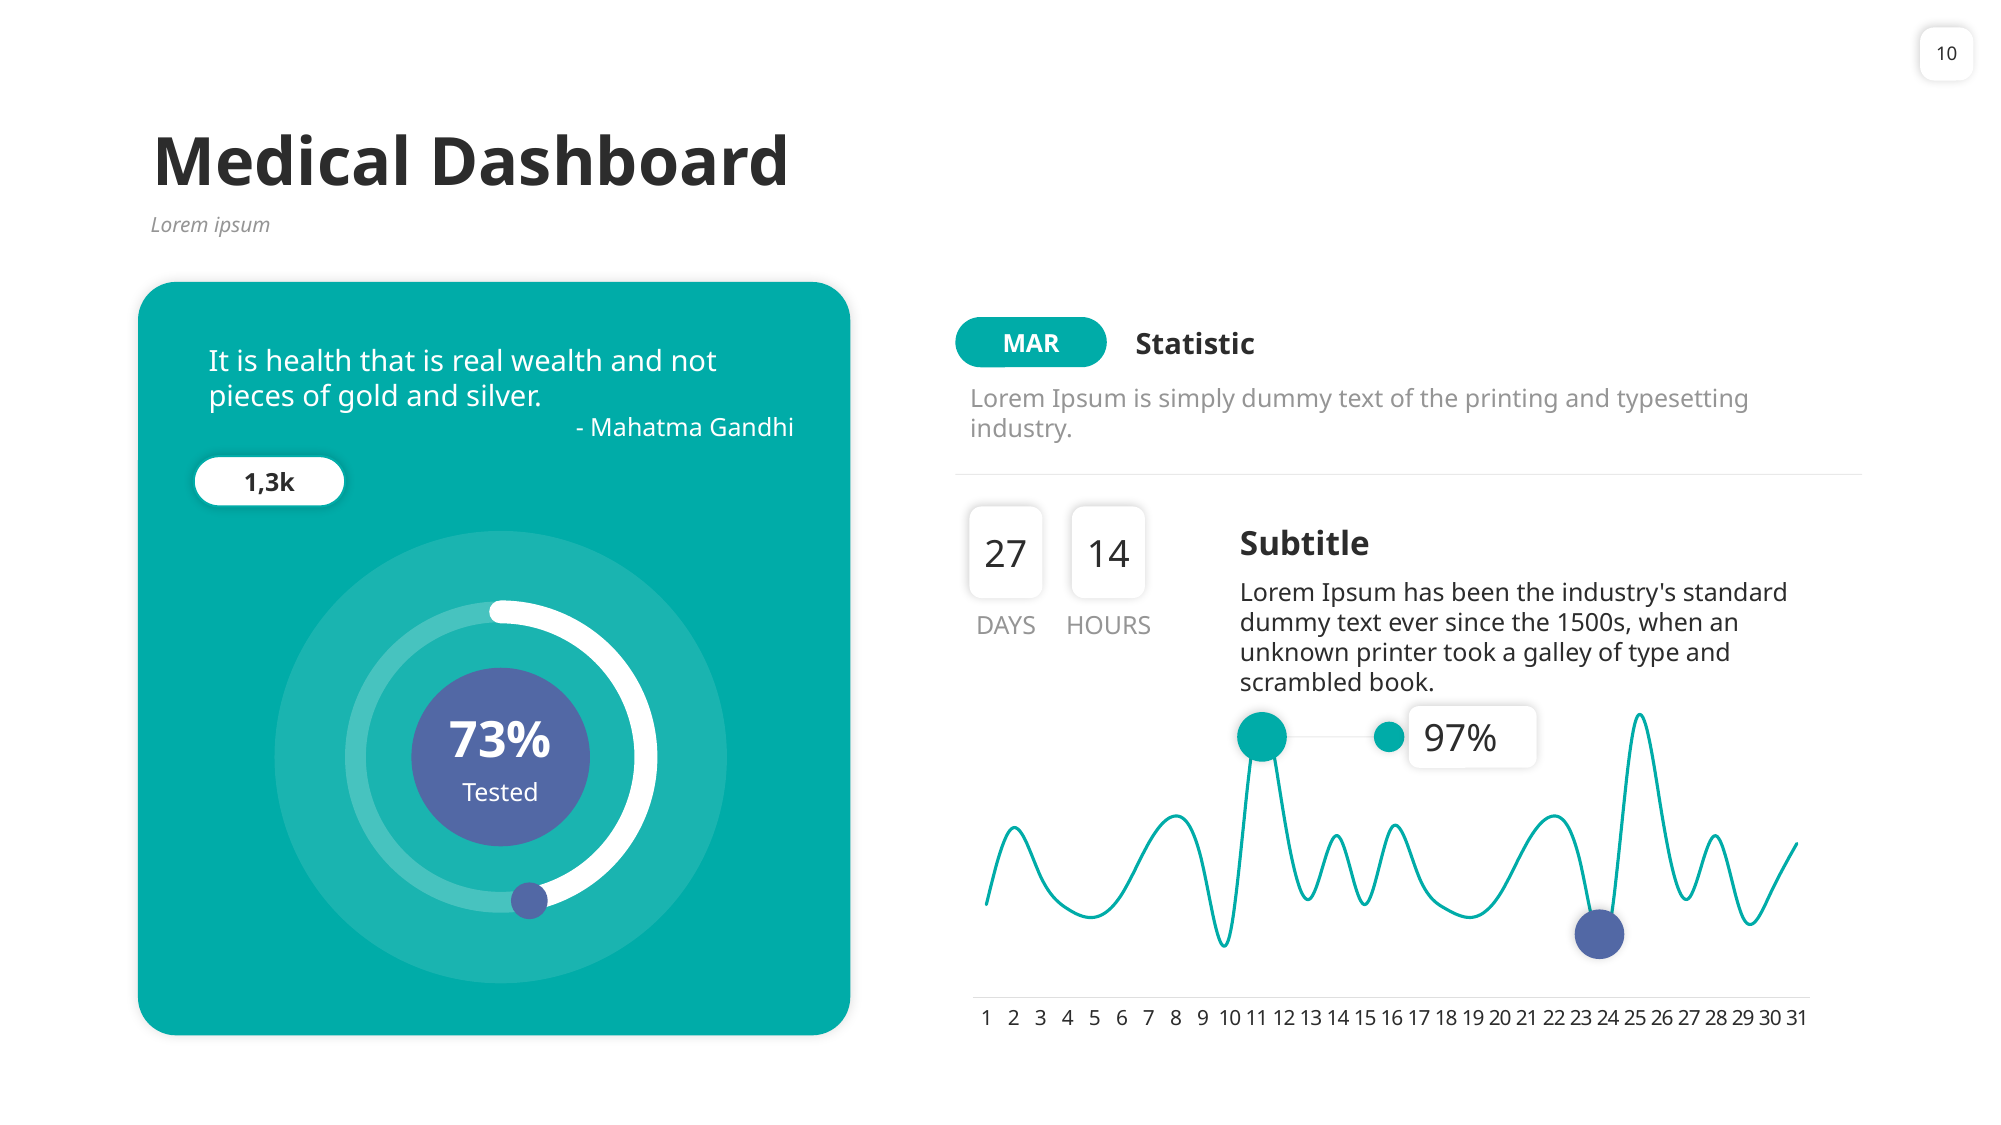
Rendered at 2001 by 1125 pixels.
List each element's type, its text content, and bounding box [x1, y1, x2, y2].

slide_number 10 [1919, 27, 1974, 81]
text_box It is health that is real wealth and not pieces of gold and silver. - Mahatma Gandhi [193, 334, 810, 450]
chart [955, 667, 1828, 1039]
text_box [354, 610, 533, 904]
text_box Subtitle [1225, 514, 1865, 569]
text_box [136, 280, 852, 1037]
title Medical Dashboard [137, 86, 1863, 206]
text_box Tested [411, 769, 590, 814]
text_box 73% [411, 699, 590, 769]
text_box Lorem Ipsum is simply dummy text of the printing and typesetting industry. [955, 375, 1863, 451]
text_box 27 [968, 505, 1044, 600]
text_box [509, 881, 549, 921]
text_box 1,3k [192, 455, 347, 508]
text_box [499, 610, 647, 896]
text_box 14 [1070, 505, 1146, 600]
text_box MAR [954, 315, 1108, 369]
text_box DAYS [961, 602, 1051, 648]
text_box Statistic [1120, 317, 1863, 368]
text_box HOURS [1058, 602, 1159, 648]
list Lorem ipsum [135, 206, 1865, 262]
text_box Lorem Ipsum has been the industry's standard dummy text ever since the 1500s, when an unknown printer took a galley of type and scrambled book. [1225, 569, 1865, 704]
text_box [273, 529, 728, 985]
